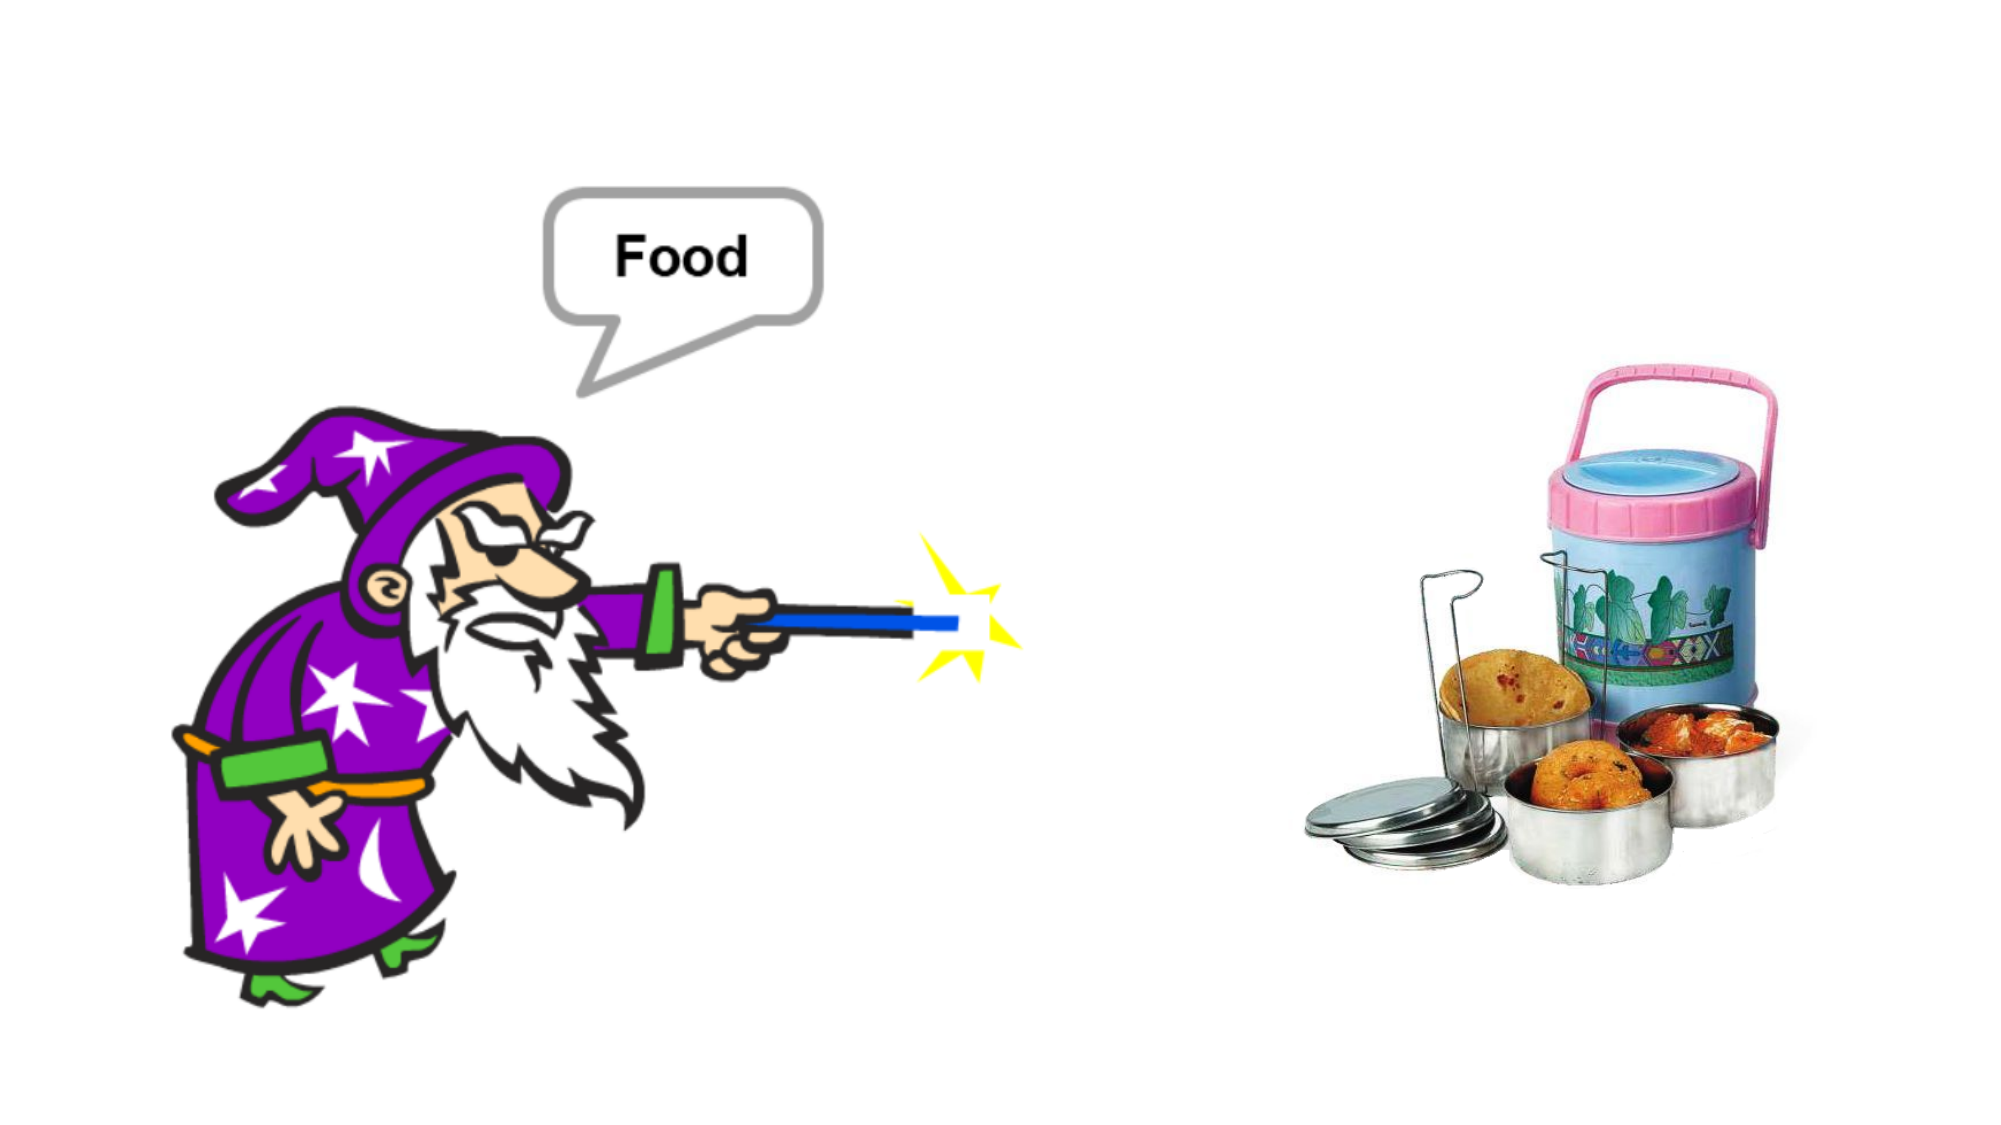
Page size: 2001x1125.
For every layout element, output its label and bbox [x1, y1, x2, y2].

picture [1273, 353, 1848, 929]
picture [105, 95, 1062, 1125]
